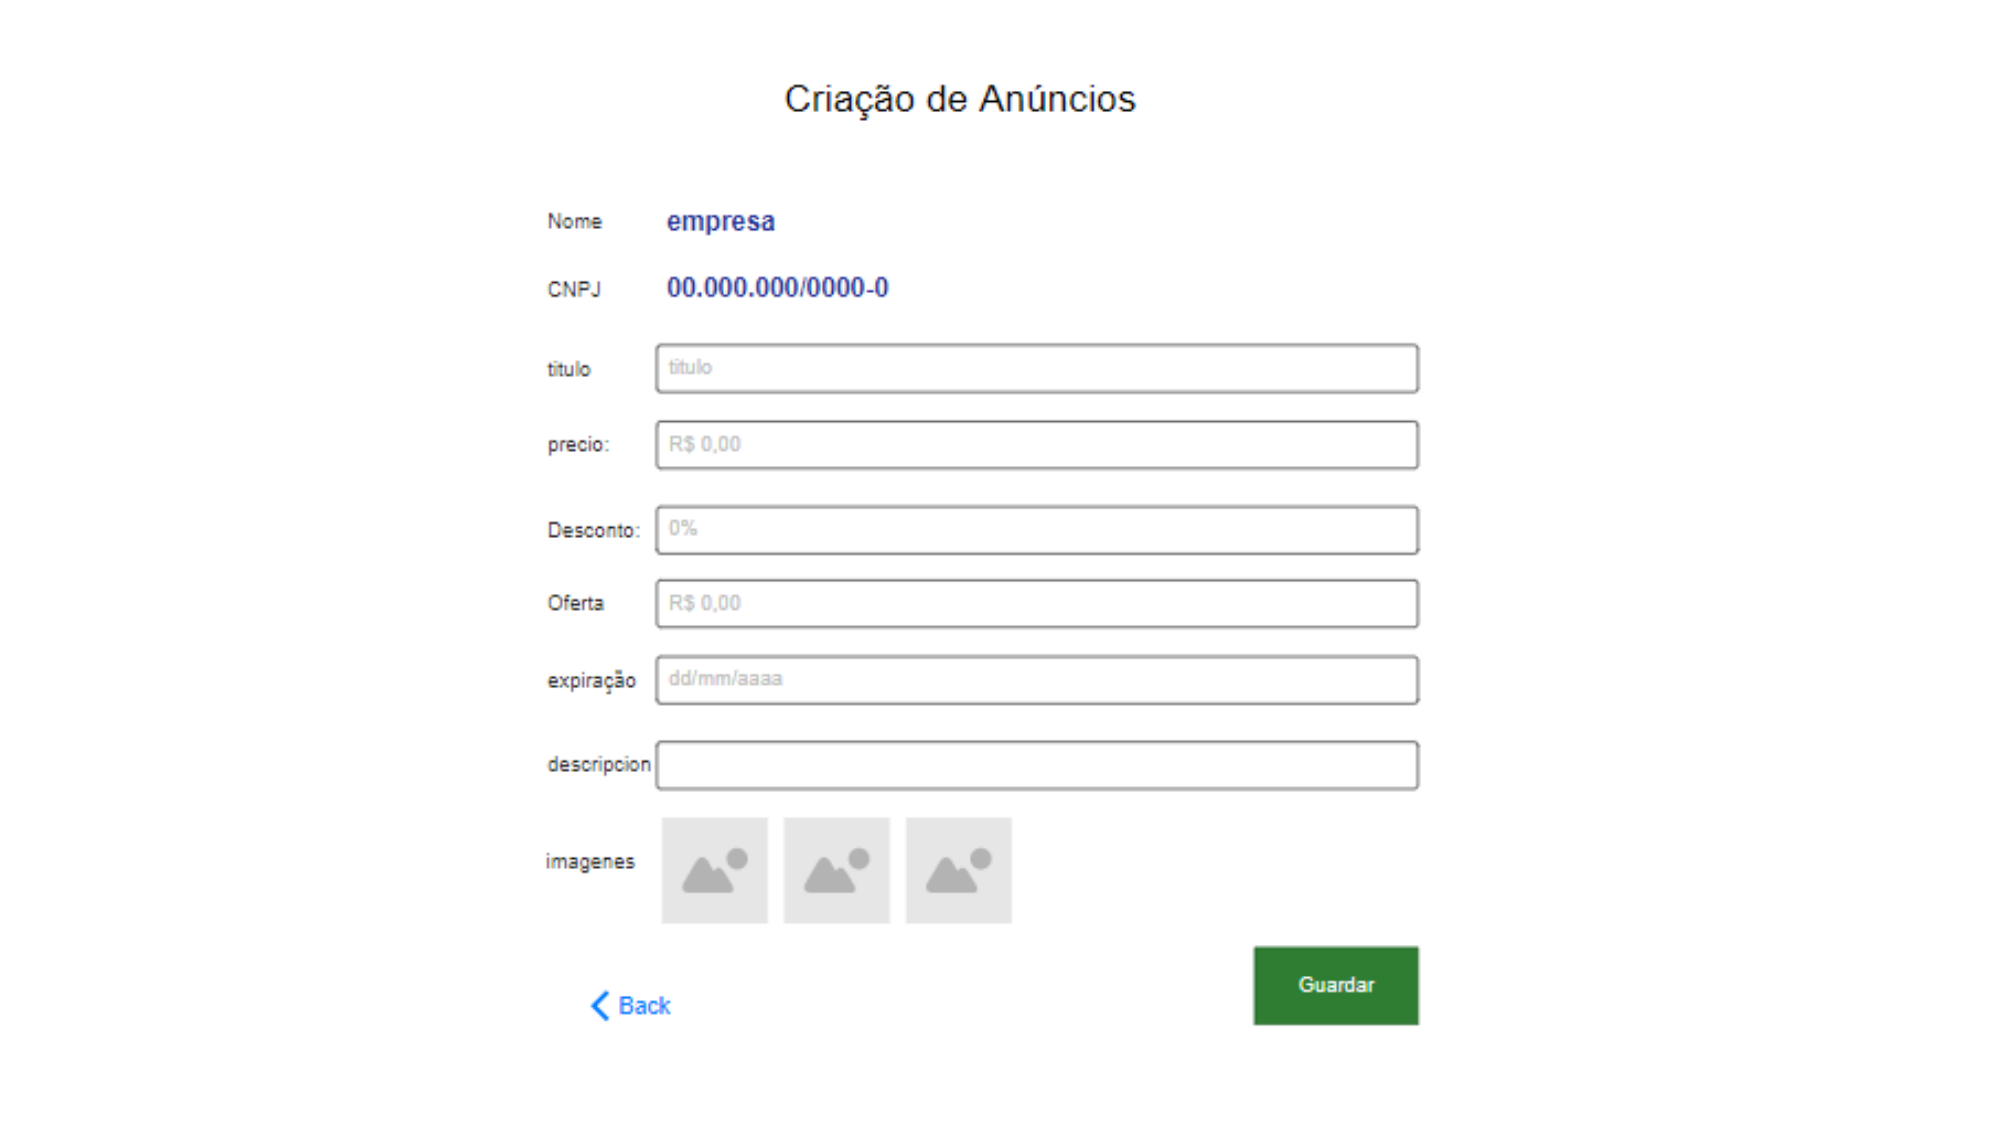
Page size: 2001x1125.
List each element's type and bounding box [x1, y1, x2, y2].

picture [481, 21, 1519, 1073]
